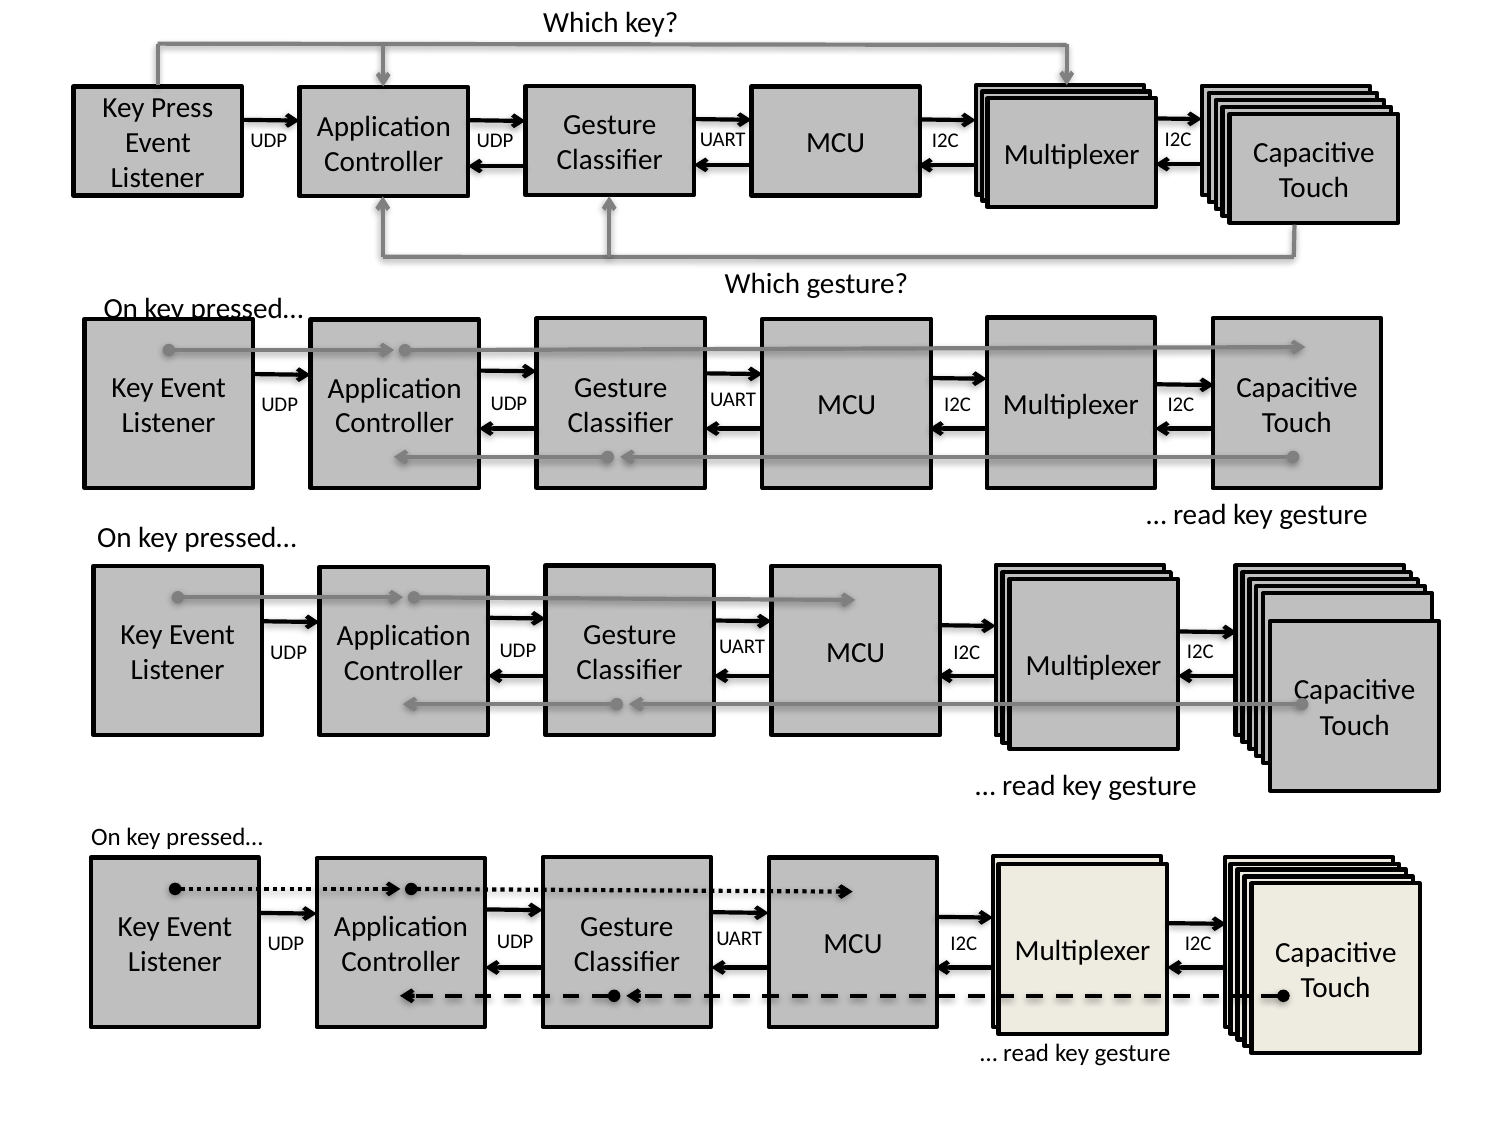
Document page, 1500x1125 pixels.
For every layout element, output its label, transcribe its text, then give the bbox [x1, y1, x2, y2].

text_box Capacitive Touch [1214, 98, 1386, 211]
text_box Capacitive Touch [1261, 591, 1434, 700]
text_box Multiplexer [996, 1005, 1169, 1036]
text_box MCU [769, 564, 942, 700]
text_box Capacitive Touch [1235, 867, 1408, 992]
text_box MCU [767, 855, 939, 995]
text_box Multiplexer [985, 96, 1158, 209]
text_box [404, 346, 1306, 351]
text_box … read key gesture [1110, 488, 1383, 538]
text_box Capacitive Touch [1254, 584, 1427, 700]
text_box Which key? [492, 0, 730, 42]
text_box MCU [767, 1005, 939, 1029]
text_box Multiplexer [991, 854, 1163, 918]
text_box Capacitive Touch [1211, 316, 1383, 488]
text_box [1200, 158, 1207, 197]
text_box On key pressed… [76, 813, 314, 858]
text_box Application Controller [315, 856, 487, 886]
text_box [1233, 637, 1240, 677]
text_box UDP [246, 630, 331, 671]
text_box Gesture Classifier [534, 316, 707, 344]
text_box … read key gesture [913, 1028, 1186, 1074]
text_box Capacitive Touch [1261, 714, 1268, 765]
text_box UDP [243, 922, 329, 963]
text_box Multiplexer [985, 468, 1157, 490]
text_box Multiplexer [994, 563, 1166, 628]
text_box Application Controller [317, 565, 490, 594]
text_box I2C [915, 383, 1000, 424]
text_box Gesture Classifier [974, 83, 1061, 118]
text_box Multiplexer [1000, 570, 1173, 700]
text_box Multiplexer [985, 360, 1157, 453]
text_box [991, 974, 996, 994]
text_box UART [680, 118, 749, 159]
text_box Capacitive Touch [1247, 577, 1420, 700]
text_box Capacitive Touch [1249, 881, 1422, 1055]
text_box Gesture Classifier [541, 1005, 713, 1029]
text_box Gesture Classifier [534, 360, 707, 455]
text_box Gesture Classifier [541, 900, 713, 995]
text_box I2C [1158, 117, 1207, 158]
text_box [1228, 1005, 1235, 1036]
text_box I2C [1180, 642, 1234, 671]
text_box Gesture Classifier [543, 563, 716, 594]
text_box Application Controller [308, 317, 481, 347]
text_box MCU [760, 360, 933, 453]
text_box I2C [903, 118, 980, 159]
text_box Application Controller [315, 898, 487, 1029]
text_box Multiplexer [996, 862, 1169, 995]
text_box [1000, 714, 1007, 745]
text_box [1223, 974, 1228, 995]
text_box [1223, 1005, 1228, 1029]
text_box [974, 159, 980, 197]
text_box Which gesture? [705, 265, 928, 307]
text_box Gesture Classifier [541, 855, 713, 886]
text_box Application Controller [308, 359, 481, 490]
text_box UART [699, 625, 769, 665]
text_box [413, 597, 856, 601]
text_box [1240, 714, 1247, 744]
text_box Gesture Classifier [523, 84, 696, 197]
text_box I2C [1147, 383, 1214, 424]
text_box Gesture Classifier [543, 712, 716, 737]
text_box Capacitive Touch [1228, 862, 1401, 994]
text_box Capacitive Touch [1200, 84, 1372, 117]
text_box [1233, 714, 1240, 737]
text_box Gesture Classifier [543, 609, 716, 701]
text_box Key Event Listener [89, 858, 261, 1029]
text_box UDP [237, 383, 322, 424]
text_box Gesture Classifier [534, 466, 707, 490]
text_box UART [690, 377, 760, 418]
text_box Multiplexer [1007, 714, 1180, 751]
text_box UDP [475, 628, 561, 669]
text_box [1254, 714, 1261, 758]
text_box Application Controller [297, 85, 470, 198]
text_box Key Event Listener [82, 317, 255, 490]
text_box I2C [1169, 931, 1228, 962]
text_box Capacitive Touch [1223, 855, 1395, 922]
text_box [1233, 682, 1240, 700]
text_box Key Press Event Listener [71, 84, 244, 198]
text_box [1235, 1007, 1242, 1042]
text_box On key pressed… [84, 281, 323, 332]
text_box MCU [749, 84, 922, 198]
text_box Gesture Classifier [1072, 83, 1146, 89]
text_box I2C [924, 630, 1000, 671]
text_box Capacitive Touch [1268, 619, 1441, 793]
text_box UDP [472, 920, 558, 961]
text_box Capacitive Touch [1227, 112, 1400, 225]
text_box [410, 888, 853, 892]
text_box UDP [452, 119, 538, 160]
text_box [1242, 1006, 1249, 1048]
text_box Capacitive Touch [1242, 874, 1415, 993]
text_box Multiplexer [985, 315, 1157, 344]
text_box Application Controller [317, 606, 490, 737]
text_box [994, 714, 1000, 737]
text_box Capacitive Touch [1220, 105, 1393, 218]
text_box MCU [760, 468, 933, 490]
text_box Multiplexer [1007, 577, 1180, 700]
text_box Capacitive Touch [1233, 563, 1406, 633]
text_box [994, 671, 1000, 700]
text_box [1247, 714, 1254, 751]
text_box UDP [466, 381, 552, 422]
text_box UART [696, 916, 767, 957]
text_box Gesture Classifier [980, 89, 1152, 203]
text_box Capacitive Touch [1240, 570, 1413, 700]
text_box On key pressed… [82, 511, 320, 562]
text_box I2C [921, 922, 996, 963]
text_box MCU [769, 714, 942, 737]
text_box Key Event Listener [91, 564, 264, 737]
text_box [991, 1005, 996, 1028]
text_box UDP [226, 119, 311, 160]
text_box … read key gesture [939, 758, 1212, 809]
text_box MCU [760, 317, 933, 344]
text_box Capacitive Touch [1207, 91, 1379, 204]
